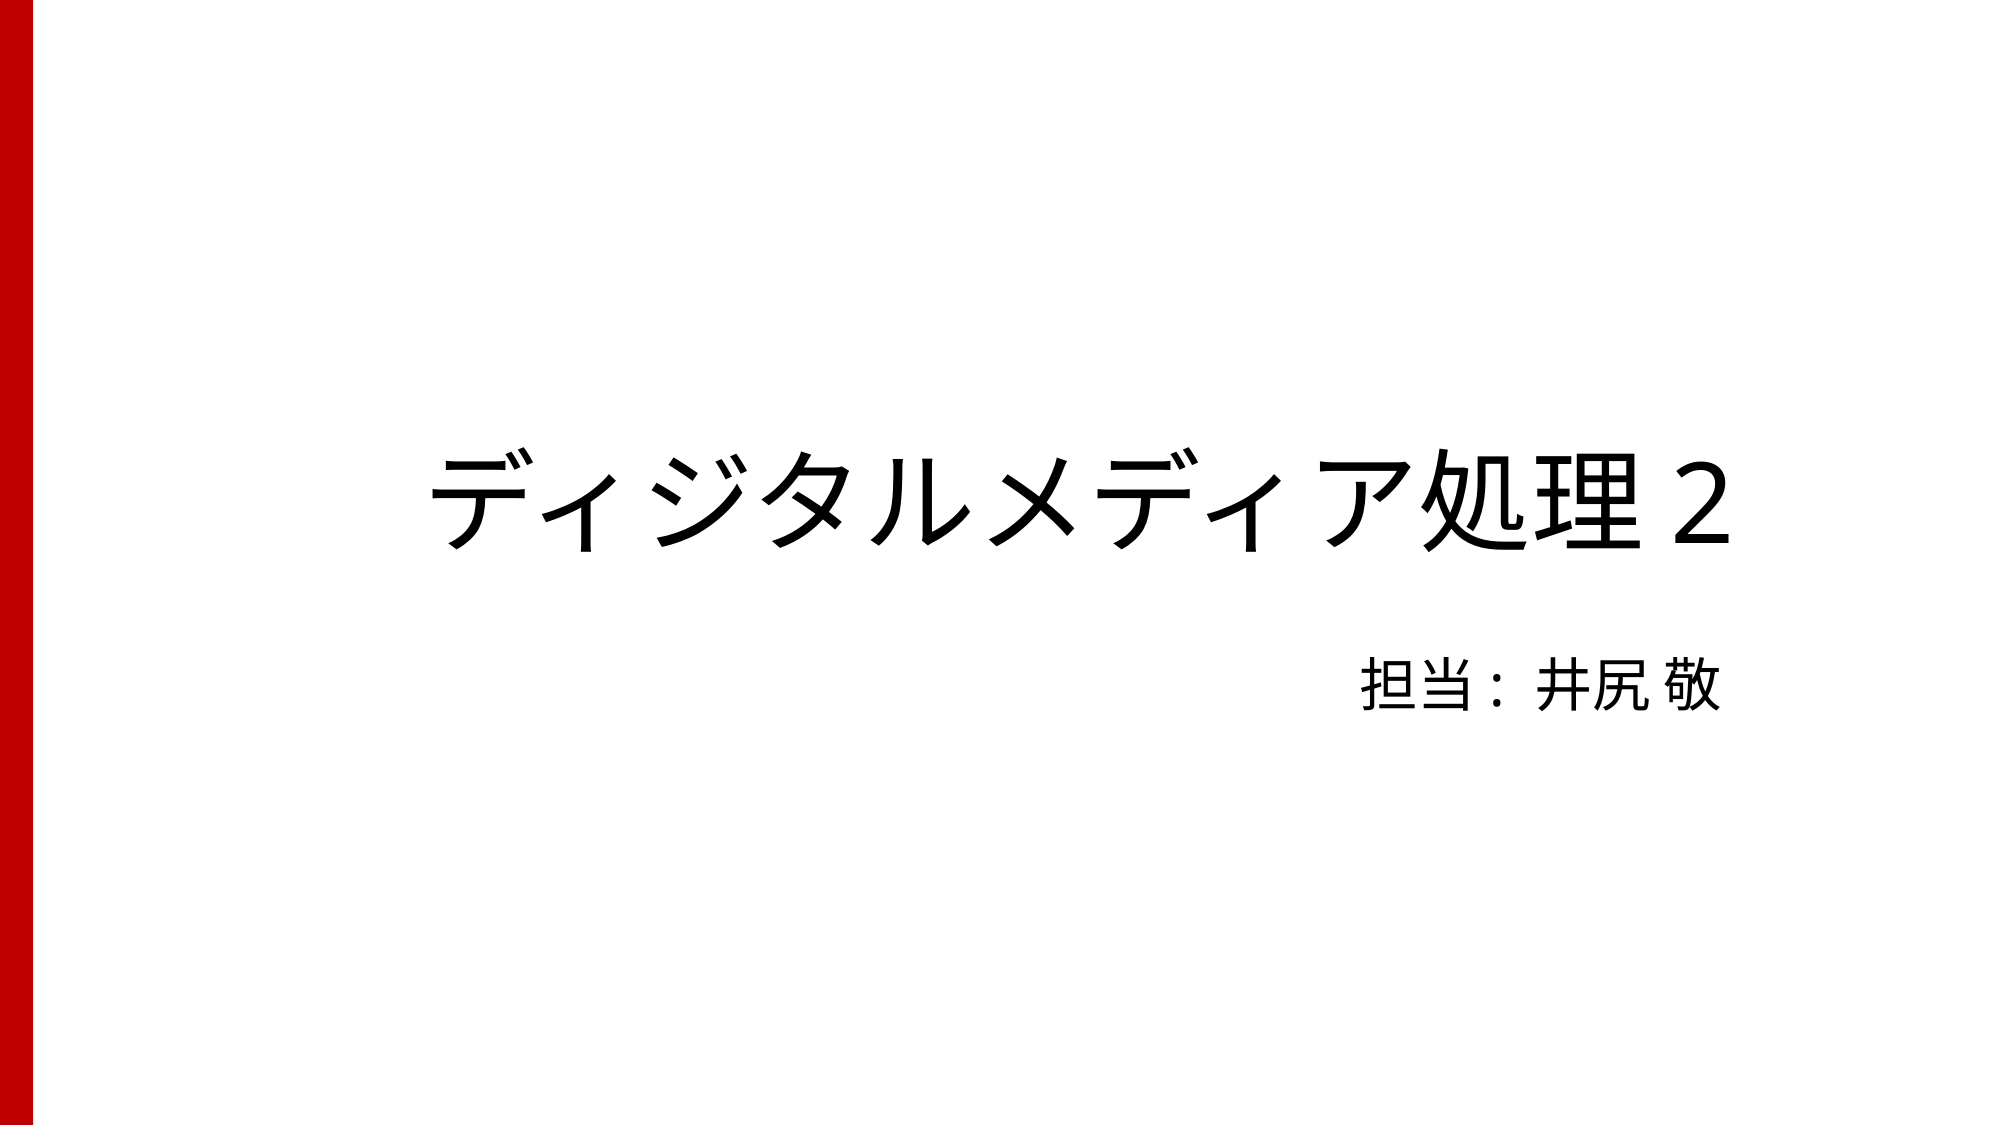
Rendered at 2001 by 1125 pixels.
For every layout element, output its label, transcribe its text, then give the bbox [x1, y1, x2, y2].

title ディジタルメディア処理2 [249, 184, 1750, 576]
subtitle 担当: 井尻 敬 [249, 649, 1750, 921]
